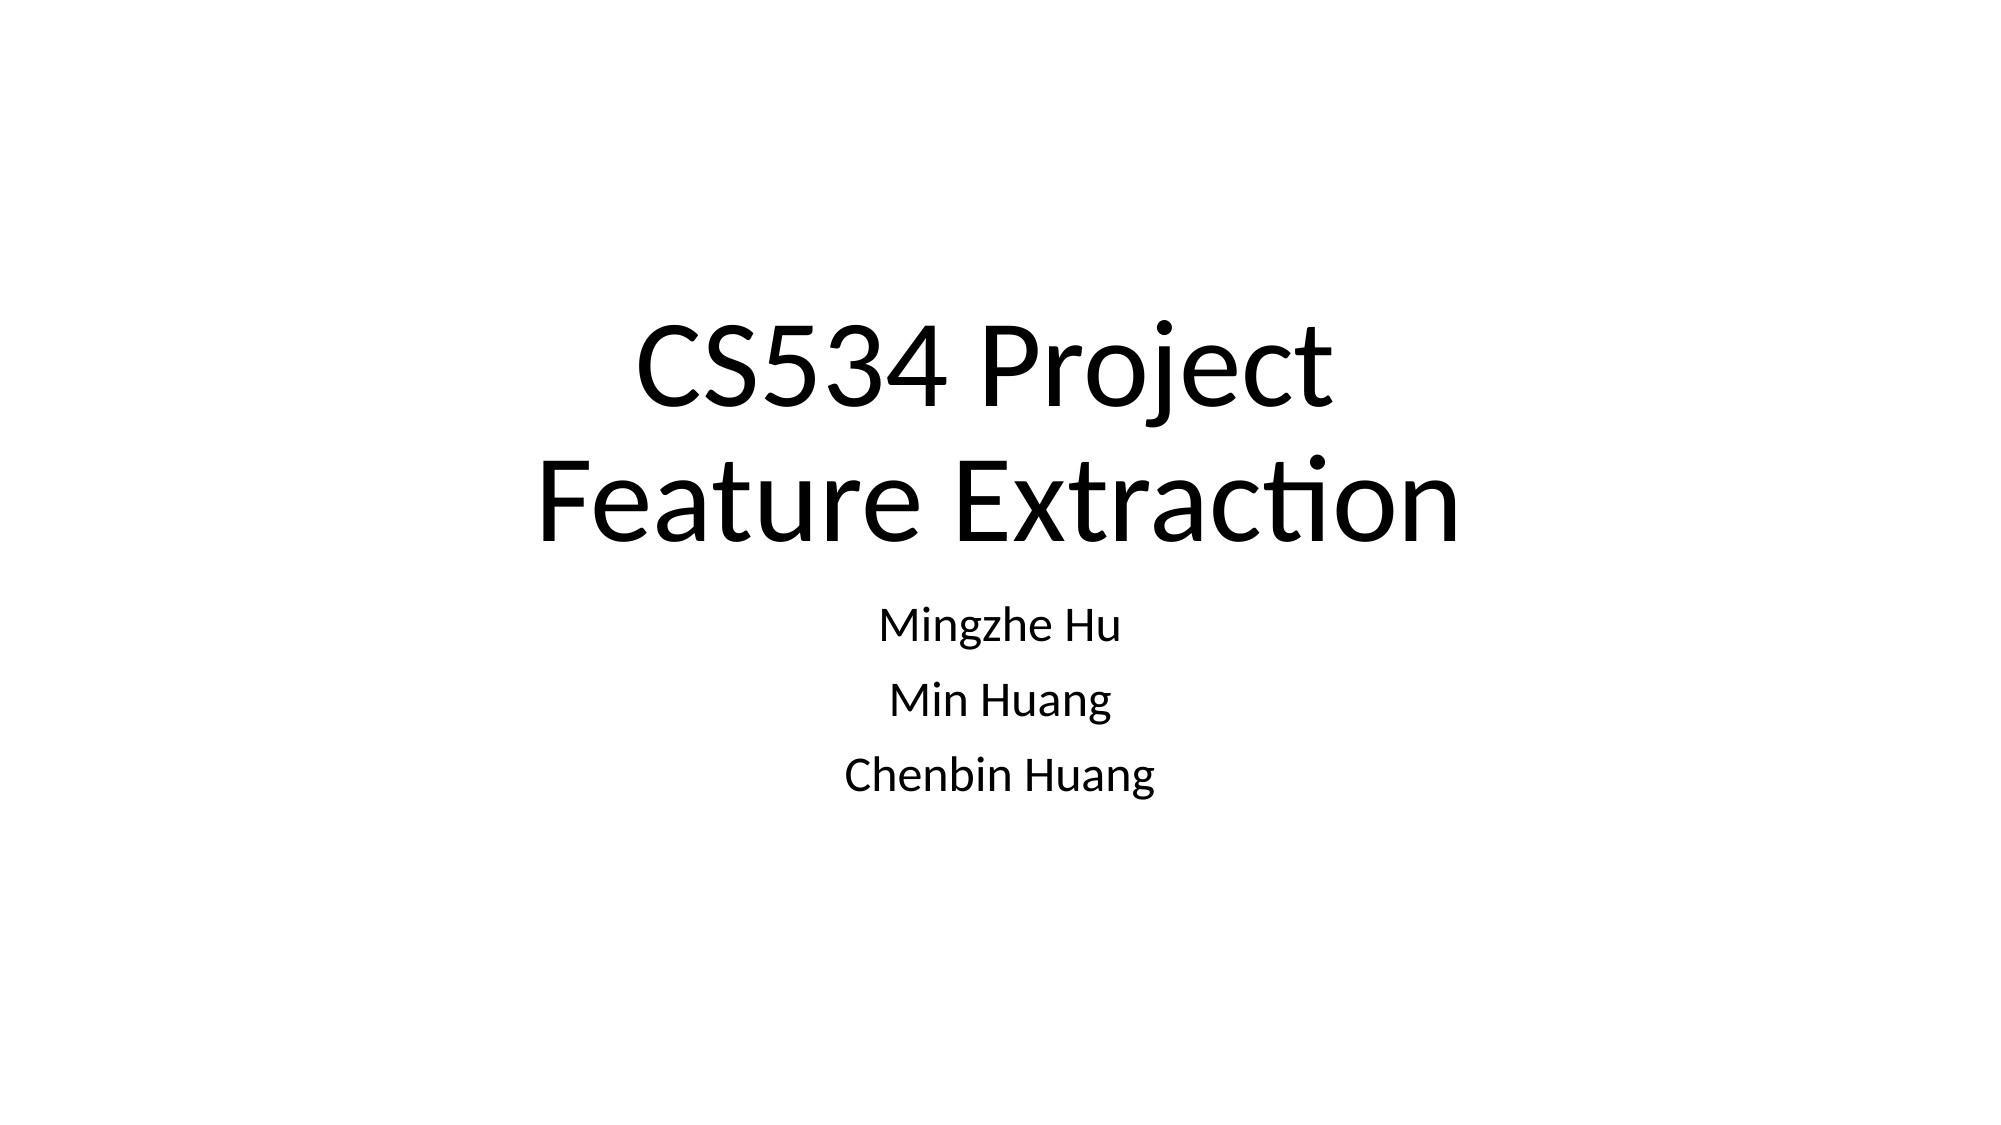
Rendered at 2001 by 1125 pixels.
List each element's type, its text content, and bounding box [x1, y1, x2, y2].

subtitle Mingzhe Hu Min Huang Chenbin Huang [249, 590, 1750, 863]
title CS534 Project Feature Extraction [249, 184, 1750, 576]
